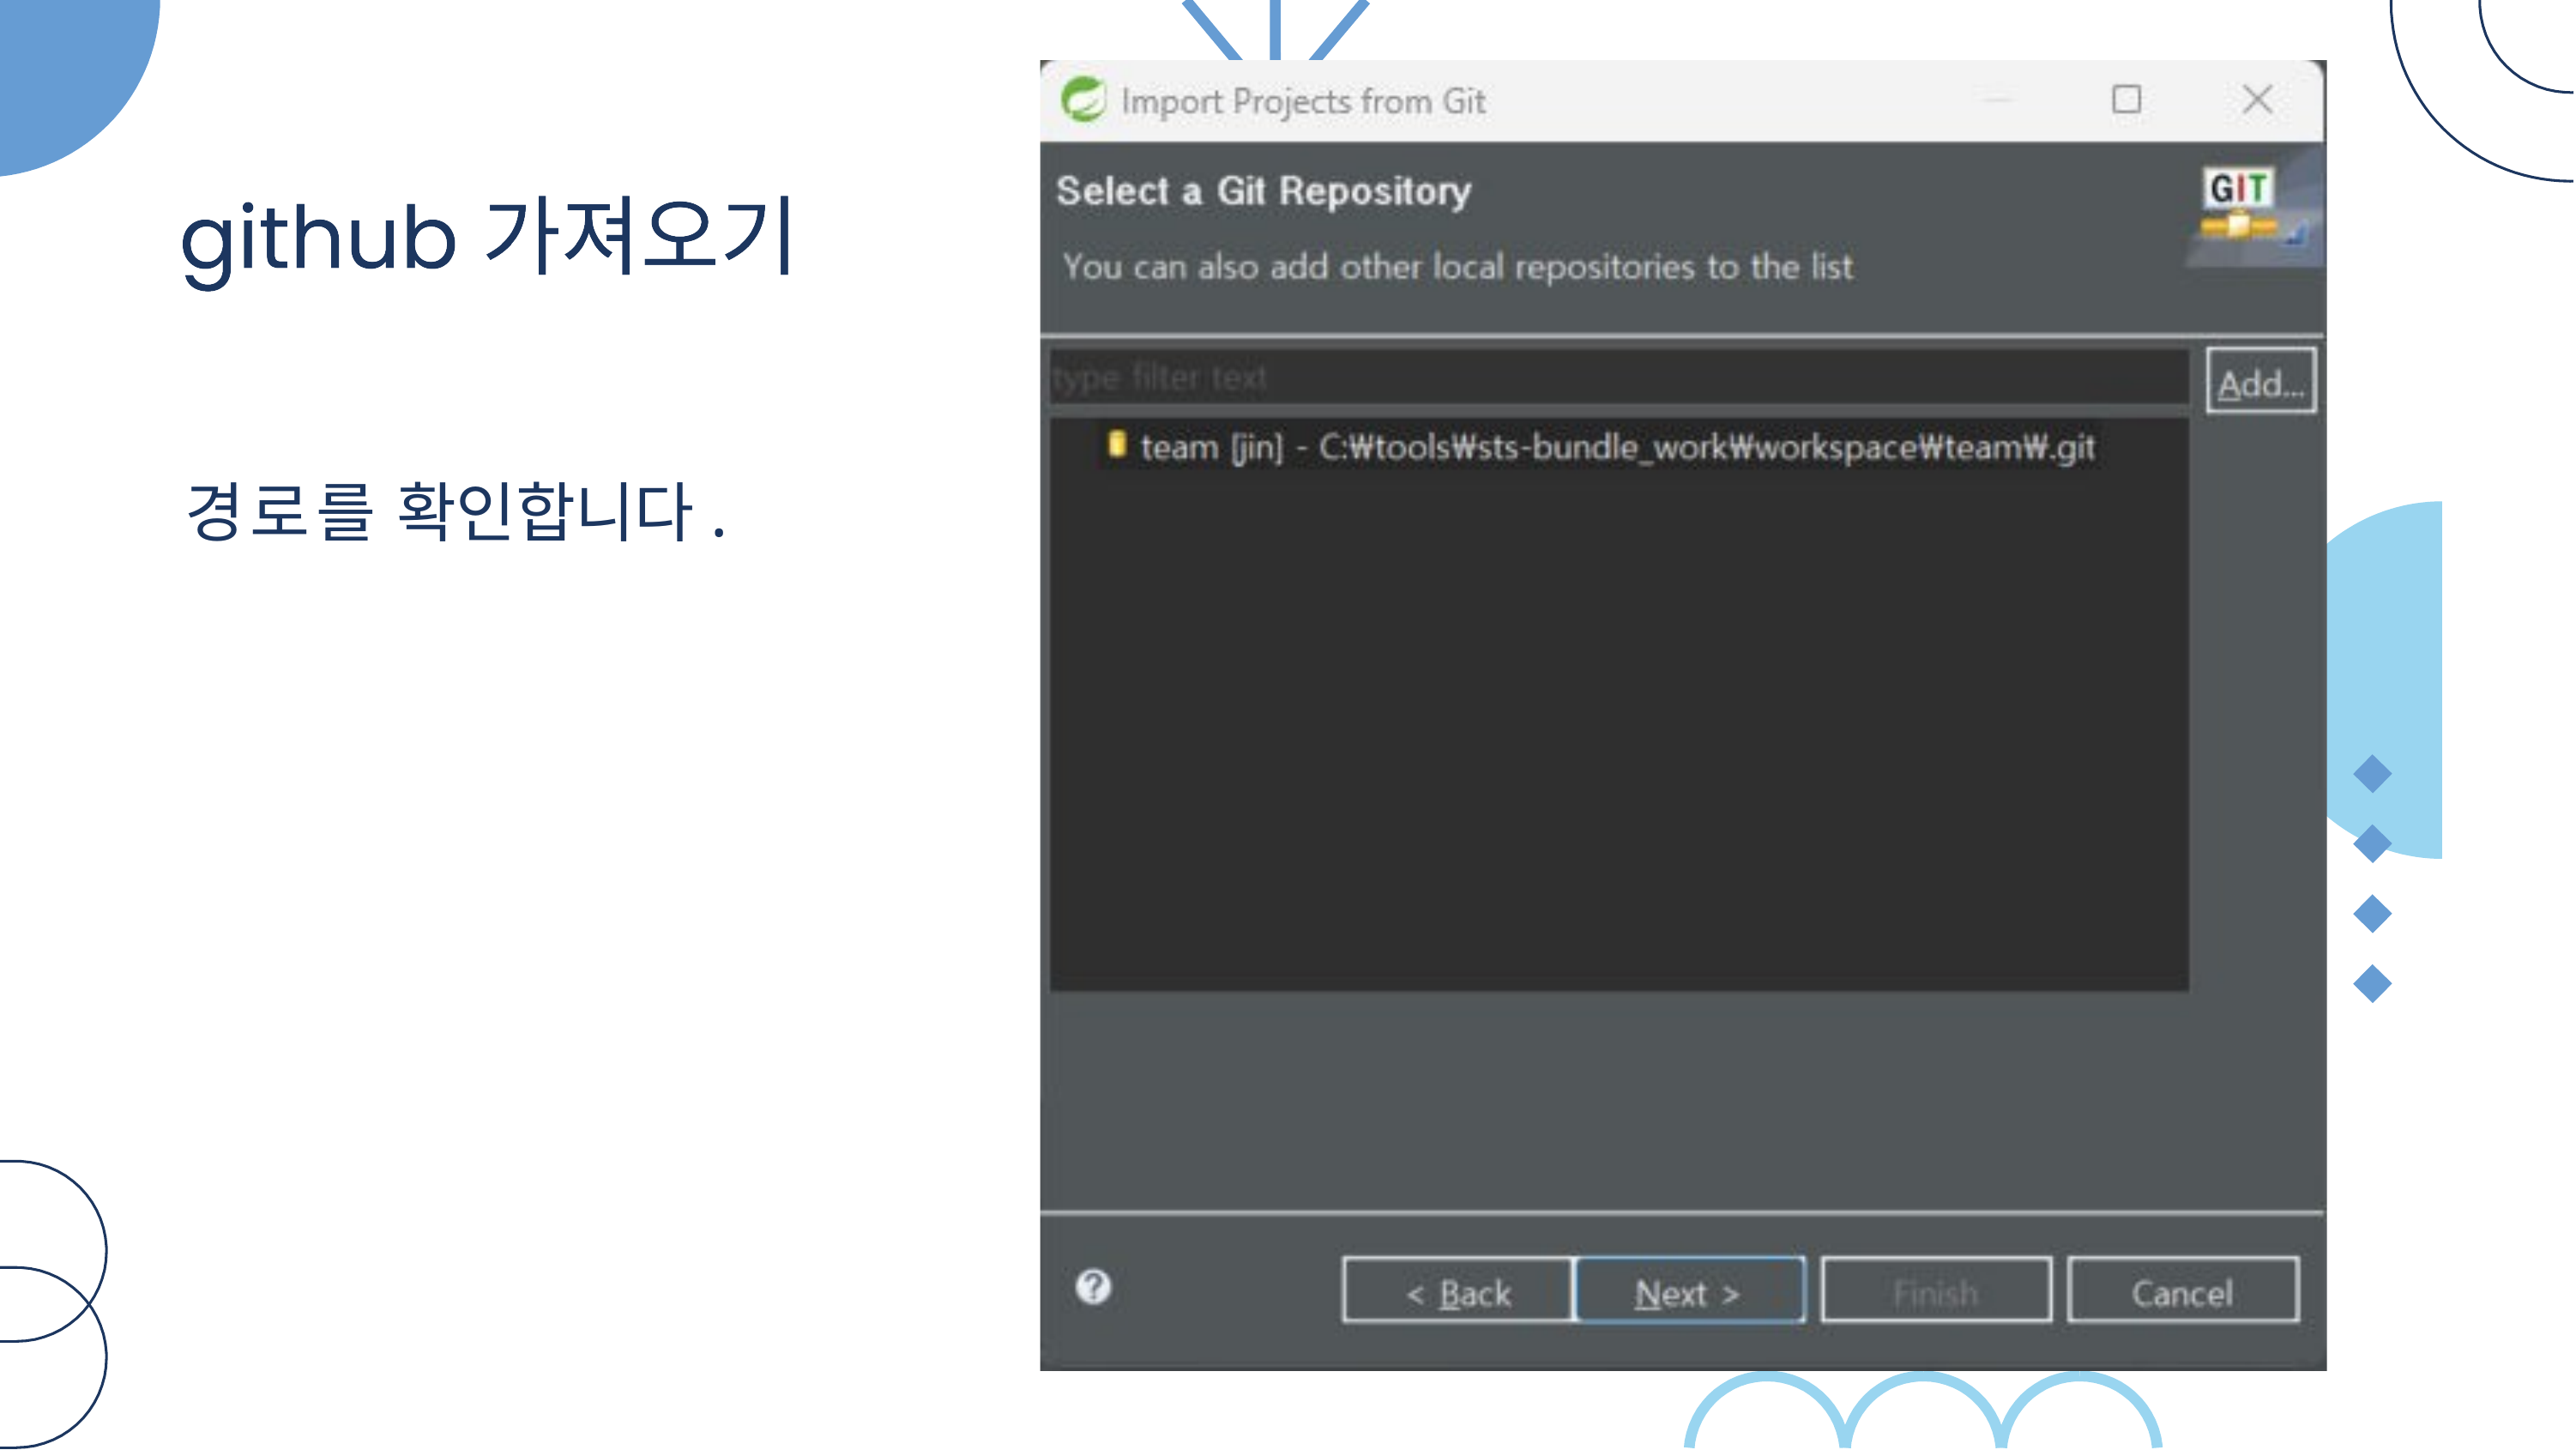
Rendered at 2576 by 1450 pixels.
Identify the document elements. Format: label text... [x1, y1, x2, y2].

text_box [2353, 894, 2392, 933]
text_box [2353, 964, 2392, 1004]
title 경로를 확인합니다. [183, 468, 840, 714]
text_box [2353, 824, 2392, 864]
text_box [2327, 501, 2442, 859]
text_box [1040, 60, 2327, 1371]
text_box [2353, 754, 2392, 794]
text_box [183, 196, 788, 292]
